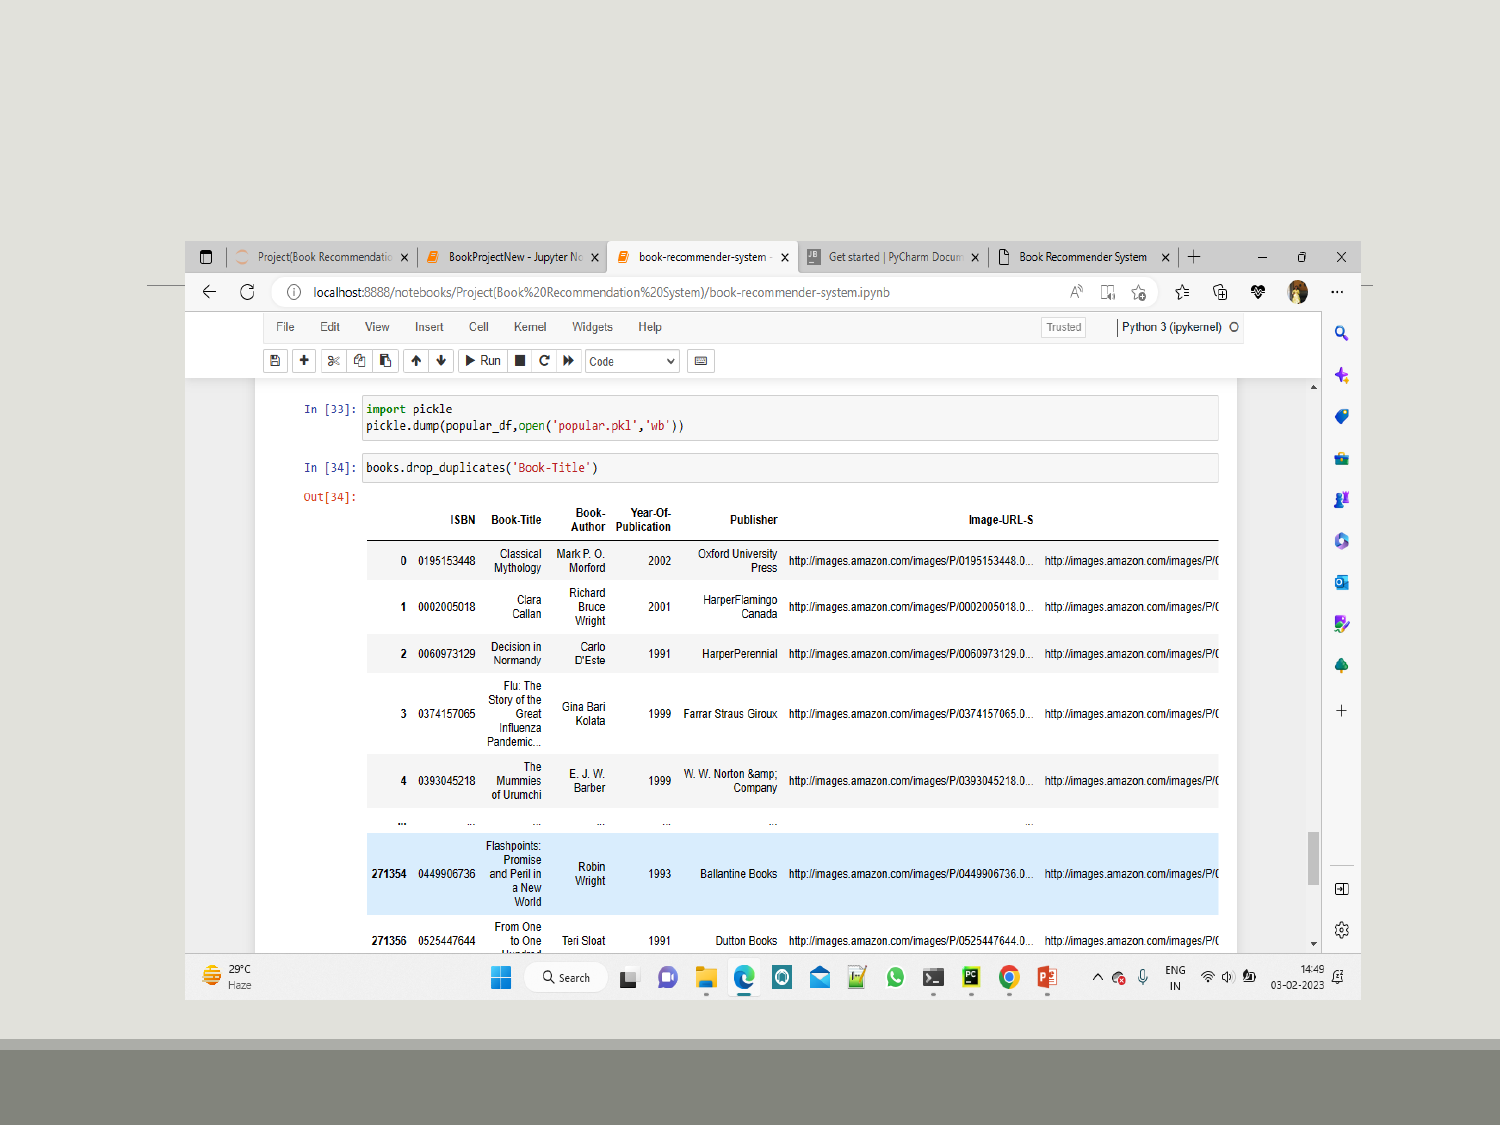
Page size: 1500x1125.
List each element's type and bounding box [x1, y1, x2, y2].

list [184, 241, 1361, 1001]
